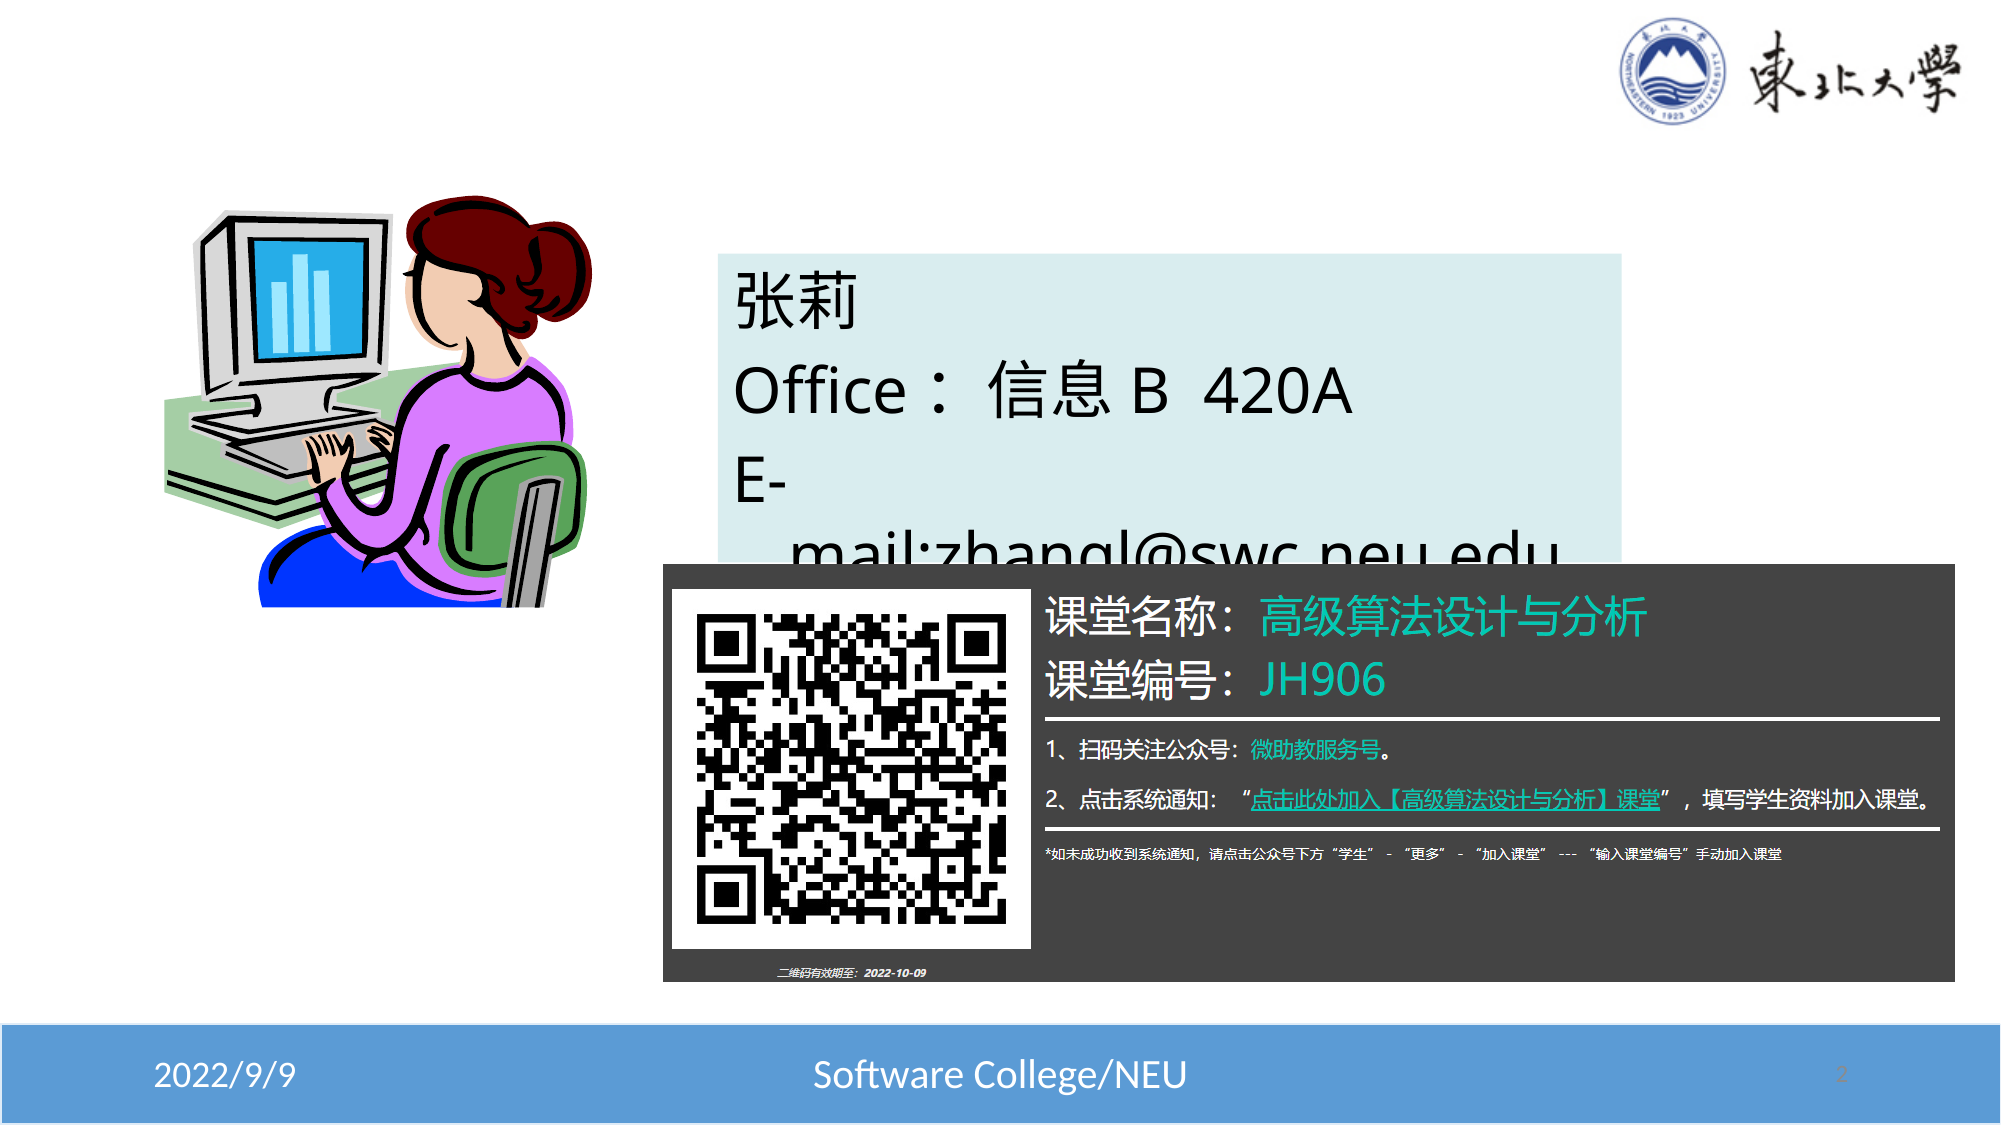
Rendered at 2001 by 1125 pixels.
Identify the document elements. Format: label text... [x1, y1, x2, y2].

picture [663, 564, 1955, 982]
picture [1605, 4, 1987, 135]
picture [164, 195, 593, 612]
text_box 张莉 Office：信息B 420A E-mail:zhangl@swc.neu.edu.cn [717, 253, 1622, 563]
